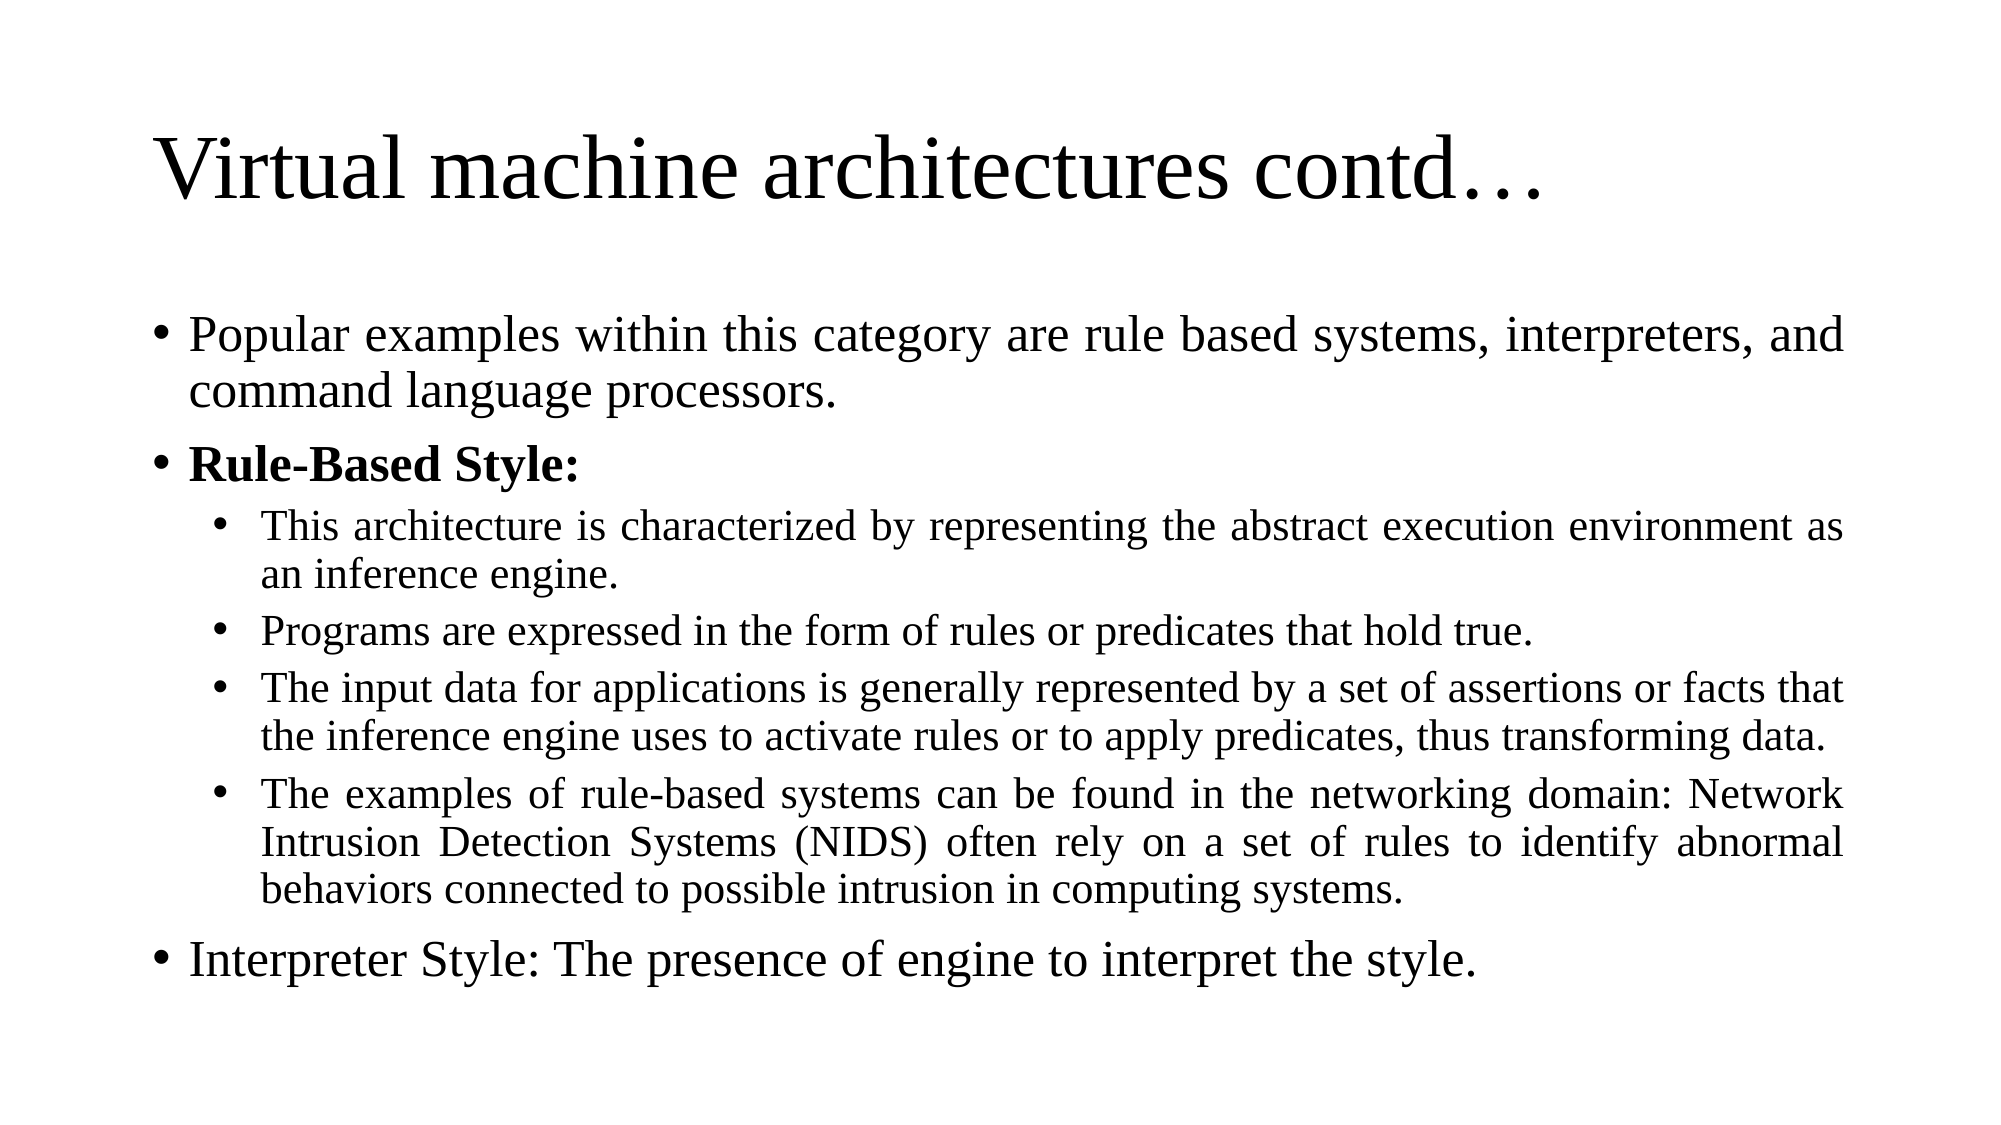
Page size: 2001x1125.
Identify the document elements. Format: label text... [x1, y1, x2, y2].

title Virtual machine architectures contd… [137, 59, 1863, 278]
list Popular examples within this category are rule based systems, interpreters, and command language processors. Rule-Based Style: This architecture is characterized by representing the abstract execution environment as an inference engine. Programs are expressed in the form of rules or predicates that hold true. The input data for applications is generally represented by a set of assertions or facts that the inference engine uses to activate rules or to apply predicates, thus transforming data. The examples of rule-based systems can be found in the networking domain: Network Intrusion Detection Systems (NIDS) often rely on a set of rules to identify abnormal behaviors connected to possible intrusion in computing systems. Interpreter Style: The presence of engine to interpret the style. [137, 299, 1863, 1014]
